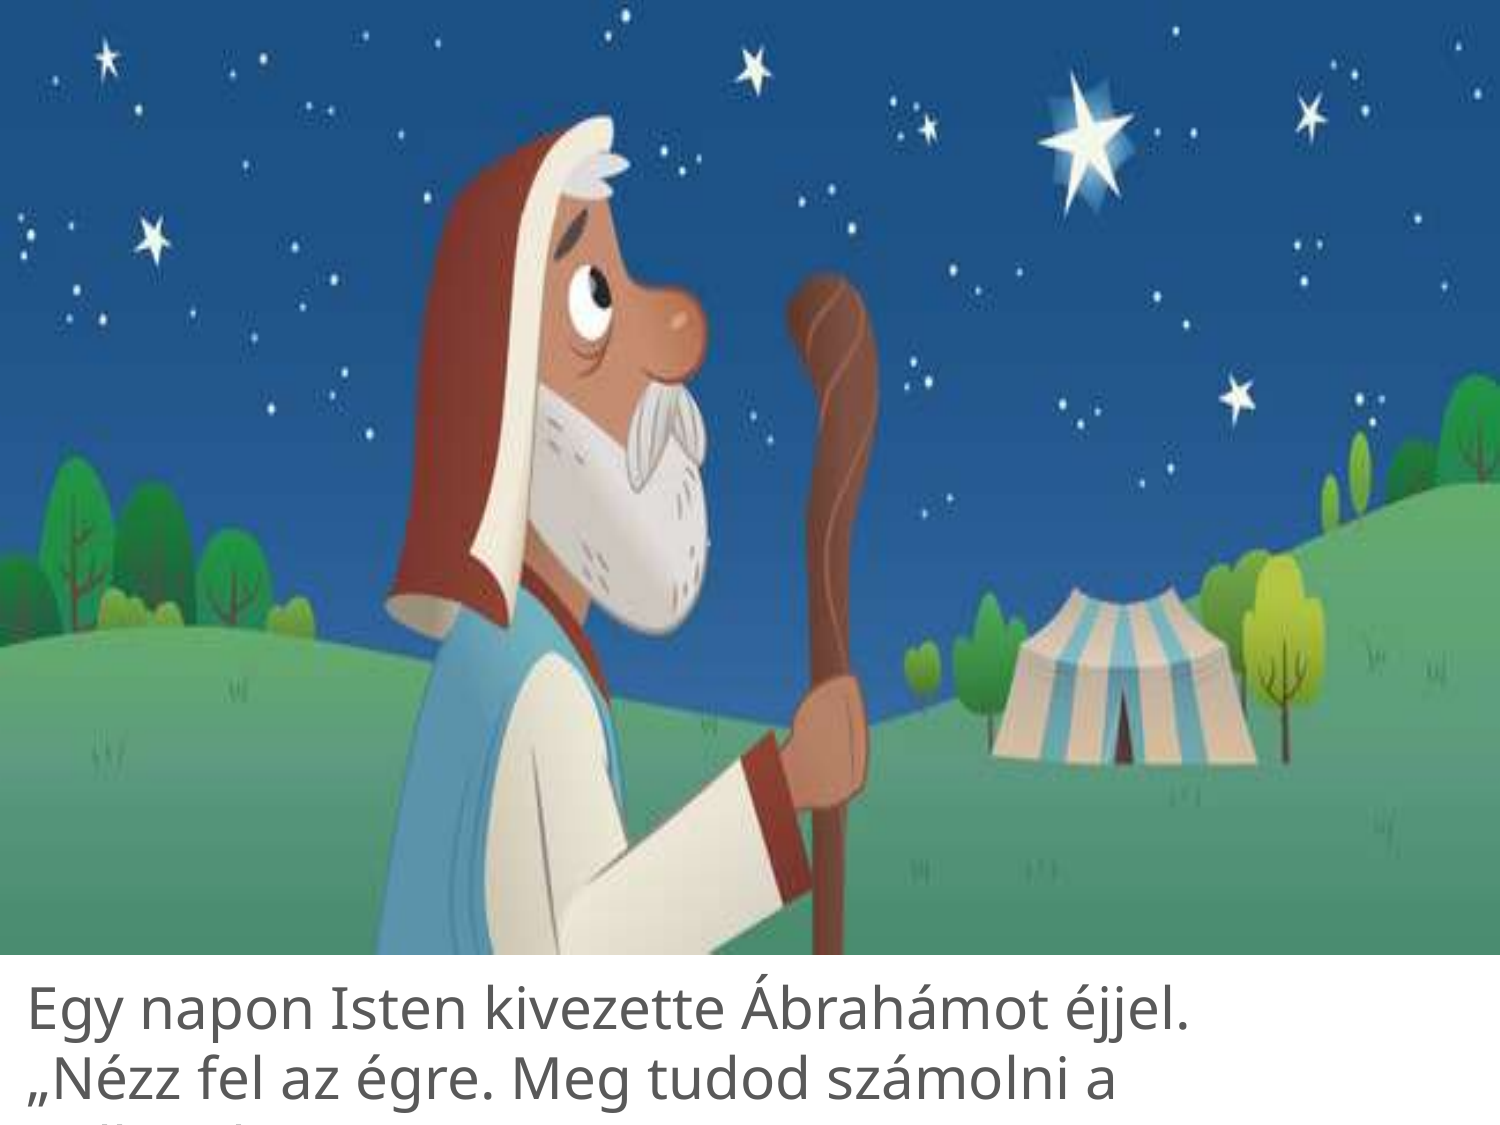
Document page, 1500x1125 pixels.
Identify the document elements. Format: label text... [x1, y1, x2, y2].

text_box Egy napon Isten kivezette Ábrahámot éjjel. „Nézz fel az égre. Meg tudod számolni a csillagokat?" [11, 964, 1483, 1125]
picture [0, 0, 1500, 955]
